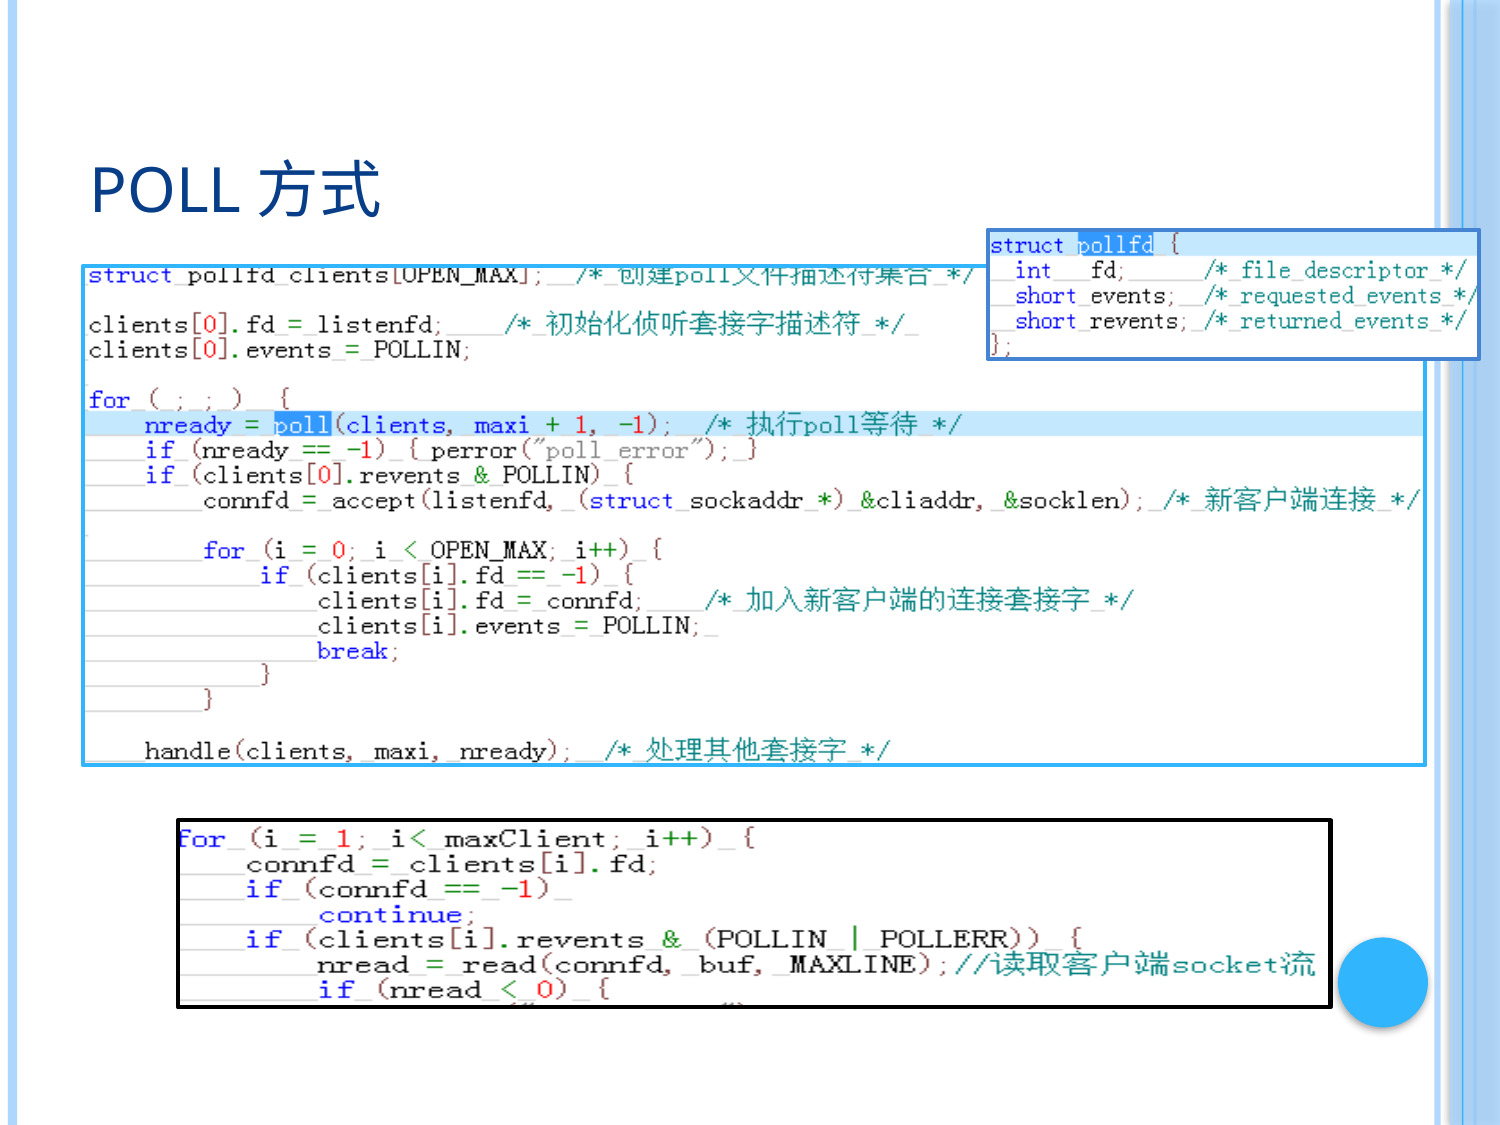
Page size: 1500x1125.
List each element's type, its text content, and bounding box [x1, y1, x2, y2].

picture [179, 821, 1329, 1006]
picture [84, 231, 1478, 764]
title poll方式 [75, 45, 1300, 233]
